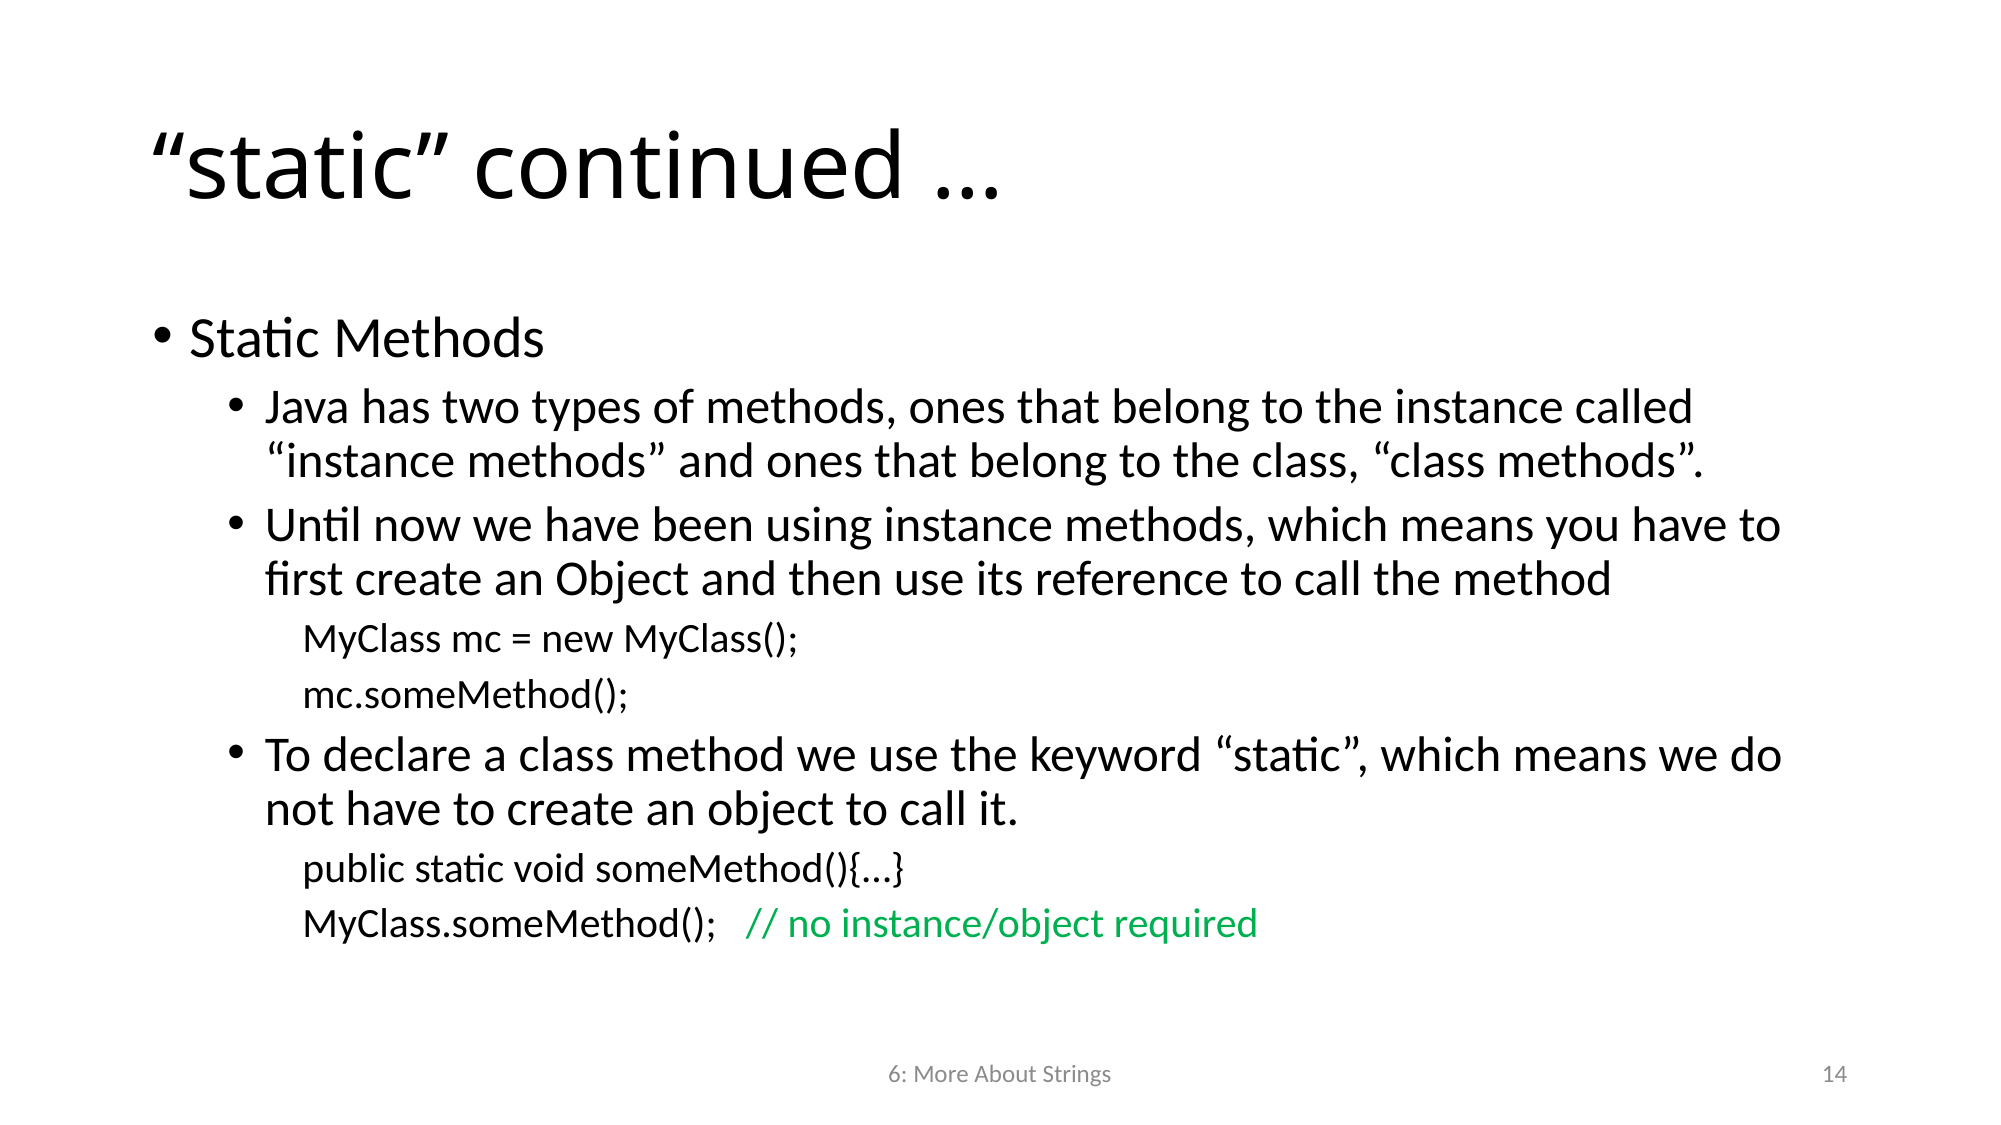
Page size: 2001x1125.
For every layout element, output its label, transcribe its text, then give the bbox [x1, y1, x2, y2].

title “static” continued … [137, 59, 1863, 278]
list Static Methods Java has two types of methods, ones that belong to the instance called “instance methods” and ones that belong to the class, “class methods”. Until now we have been using instance methods, which means you have to first create an Object and then use its reference to call the method MyClass mc = new MyClass(); mc.someMethod(); To declare a class method we use the keyword “static”, which means we do not have to create an object to call it. public static void someMethod(){…} MyClass.someMethod(); // no instance/object required [137, 299, 1863, 1014]
footer 6: More About Strings [662, 1042, 1338, 1103]
slide_number 14 [1412, 1042, 1863, 1103]
